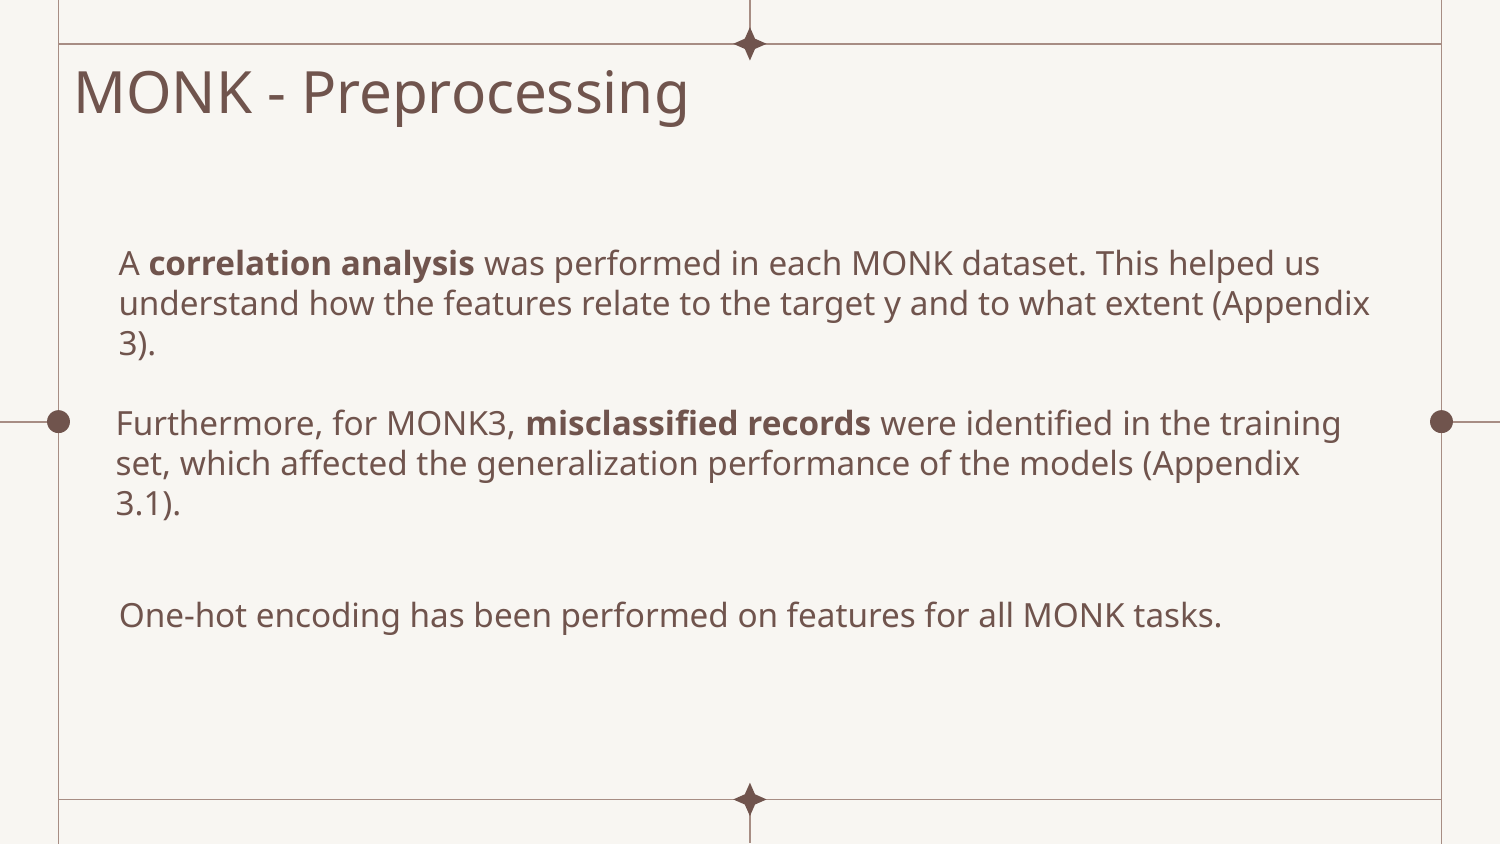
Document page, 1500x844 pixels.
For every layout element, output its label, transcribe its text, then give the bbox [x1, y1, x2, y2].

title A correlation analysis was performed in each MONK dataset. This helped us understand how the features relate to the target y and to what extent (Appendix 3). [103, 227, 1393, 318]
title MONK - Preprocessing [58, 46, 902, 135]
text_box One-hot encoding has been performed on features for all MONK tasks. [103, 586, 1317, 642]
text_box Furthermore, for MONK3, misclassified records were identified in the training set, which affected the generalization performance of the models (Appendix 3.1). [100, 394, 1390, 530]
